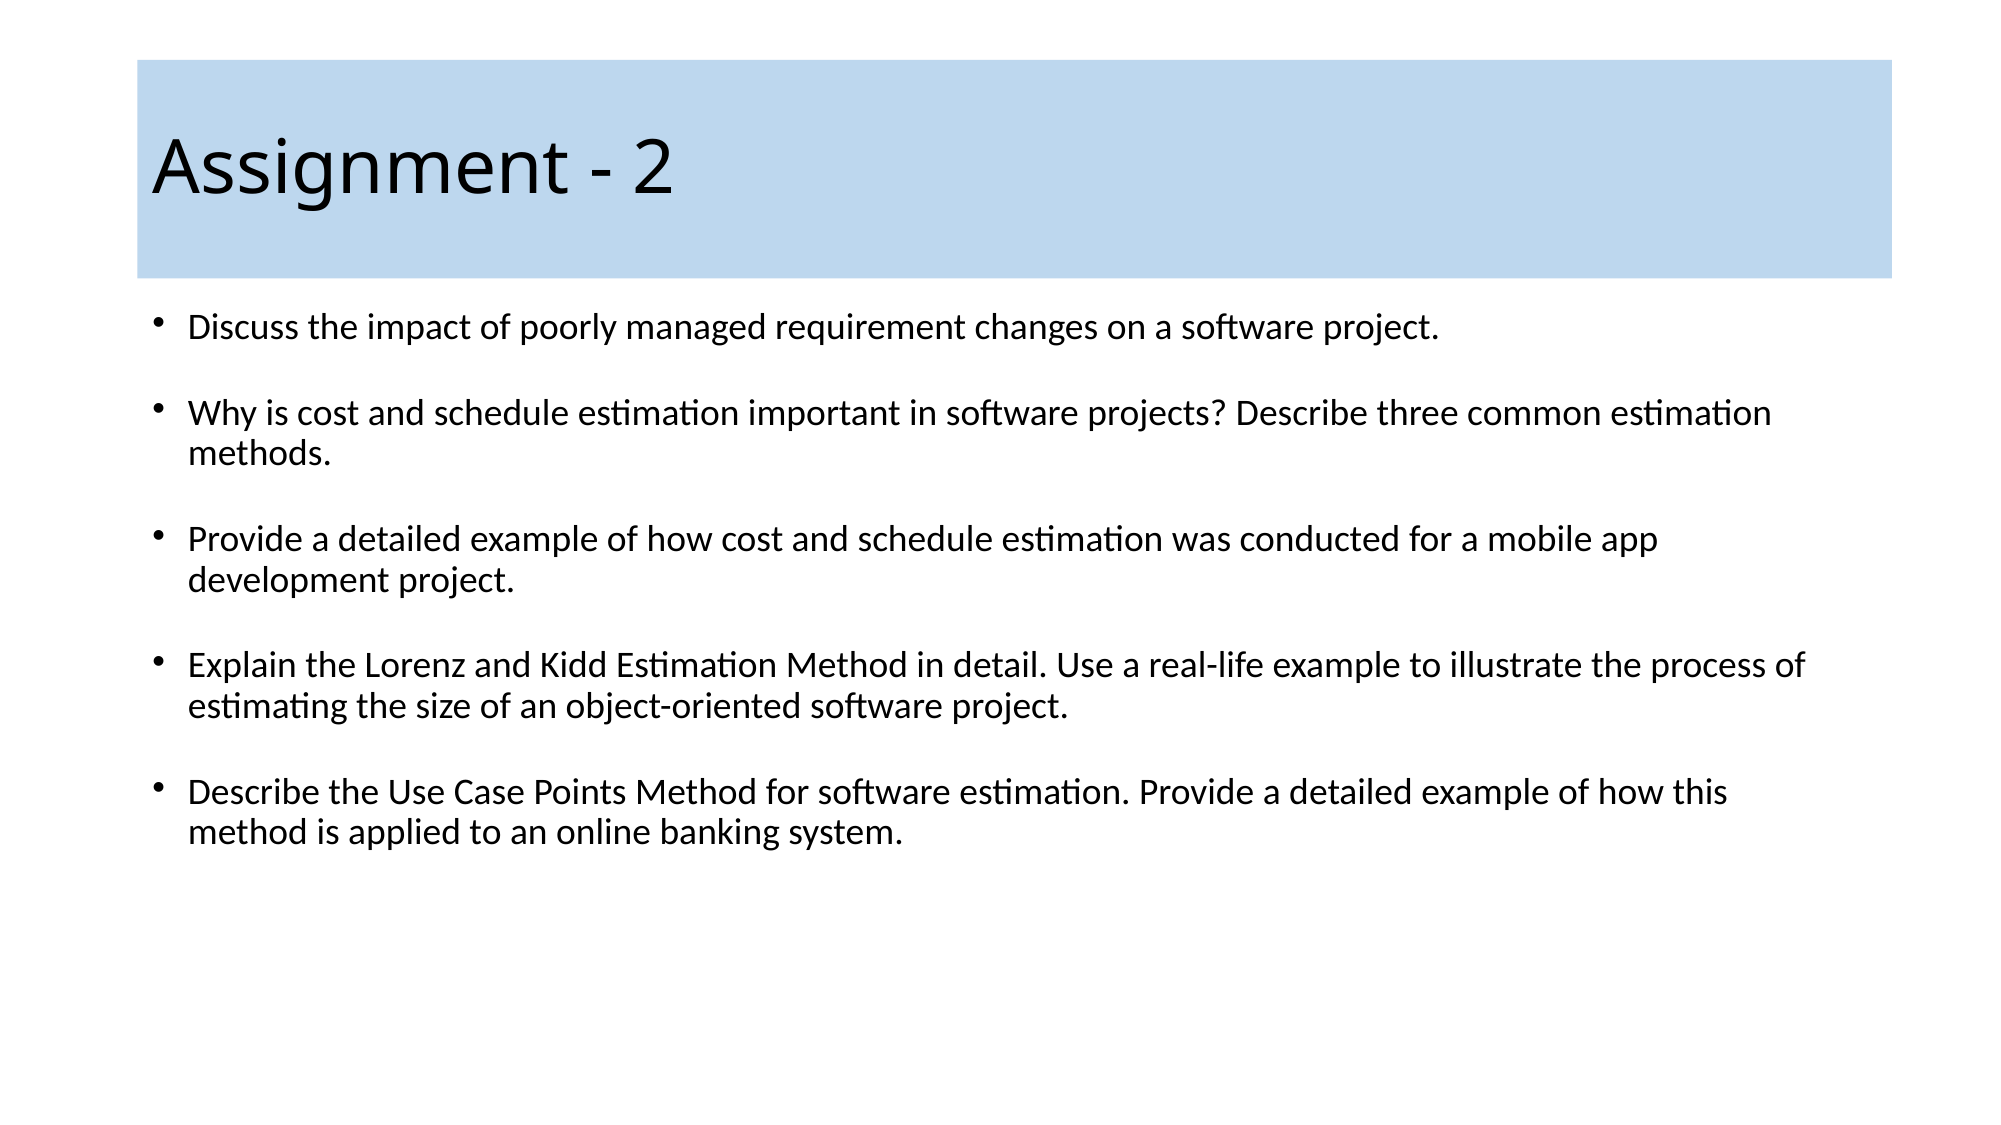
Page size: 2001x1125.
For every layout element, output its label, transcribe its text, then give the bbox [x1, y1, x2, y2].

list Discuss the impact of poorly managed requirement changes on a software project. Why is cost and schedule estimation important in software projects? Describe three common estimation methods. Provide a detailed example of how cost and schedule estimation was conducted for a mobile app development project. Explain the Lorenz and Kidd Estimation Method in detail. Use a real-life example to illustrate the process of estimating the size of an object-oriented software project. Describe the Use Case Points Method for software estimation. Provide a detailed example of how this method is applied to an online banking system. [137, 299, 1863, 1014]
title Assignment - 2 [137, 59, 1892, 279]
